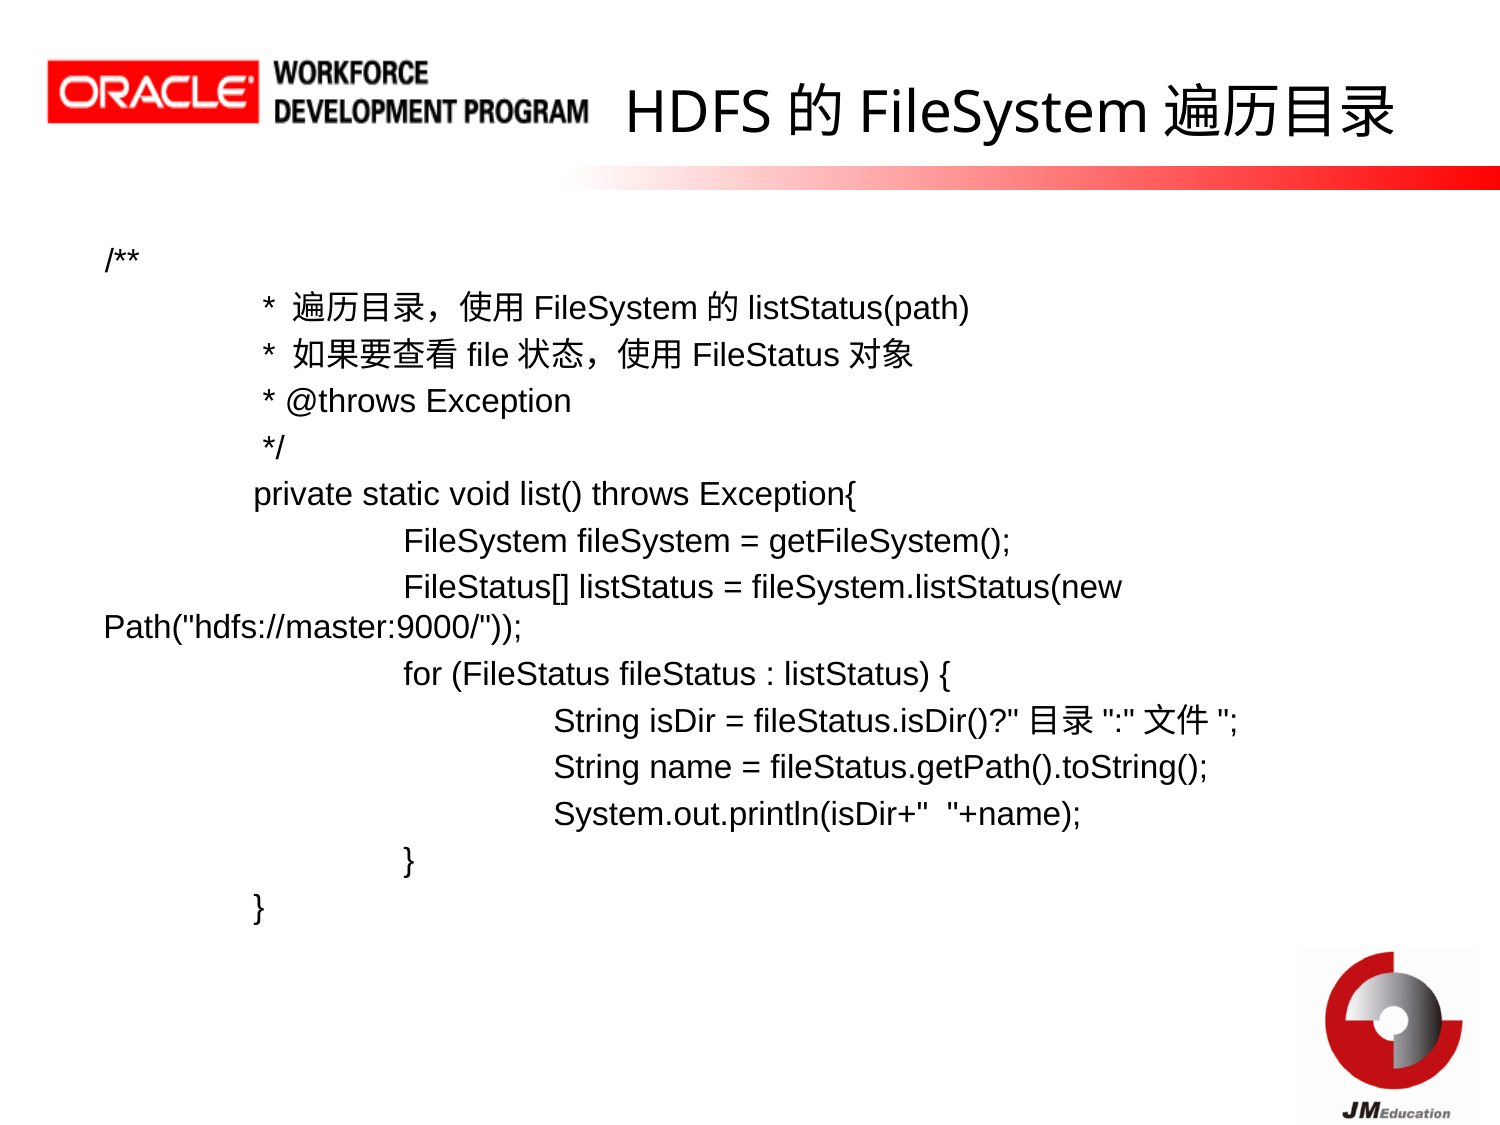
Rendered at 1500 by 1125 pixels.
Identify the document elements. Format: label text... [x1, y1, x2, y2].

list /** * 遍历目录，使用FileSystem的listStatus(path) * 如果要查看file状态，使用FileStatus对象 * @throws Exception */ private static void list() throws Exception{ FileSystem fileSystem = getFileSystem(); FileStatus[] listStatus = fileSystem.listStatus(new Path("hdfs://master:9000/")); for (FileStatus fileStatus : listStatus) { String isDir = fileStatus.isDir()?"目录":"文件"; String name = fileStatus.getPath().toString(); System.out.println(isDir+" "+name); } } [99, 237, 1400, 980]
picture [0, 0, 636, 186]
title HDFS的FileSystem遍历目录 [99, 71, 1400, 217]
picture [1297, 947, 1478, 1125]
